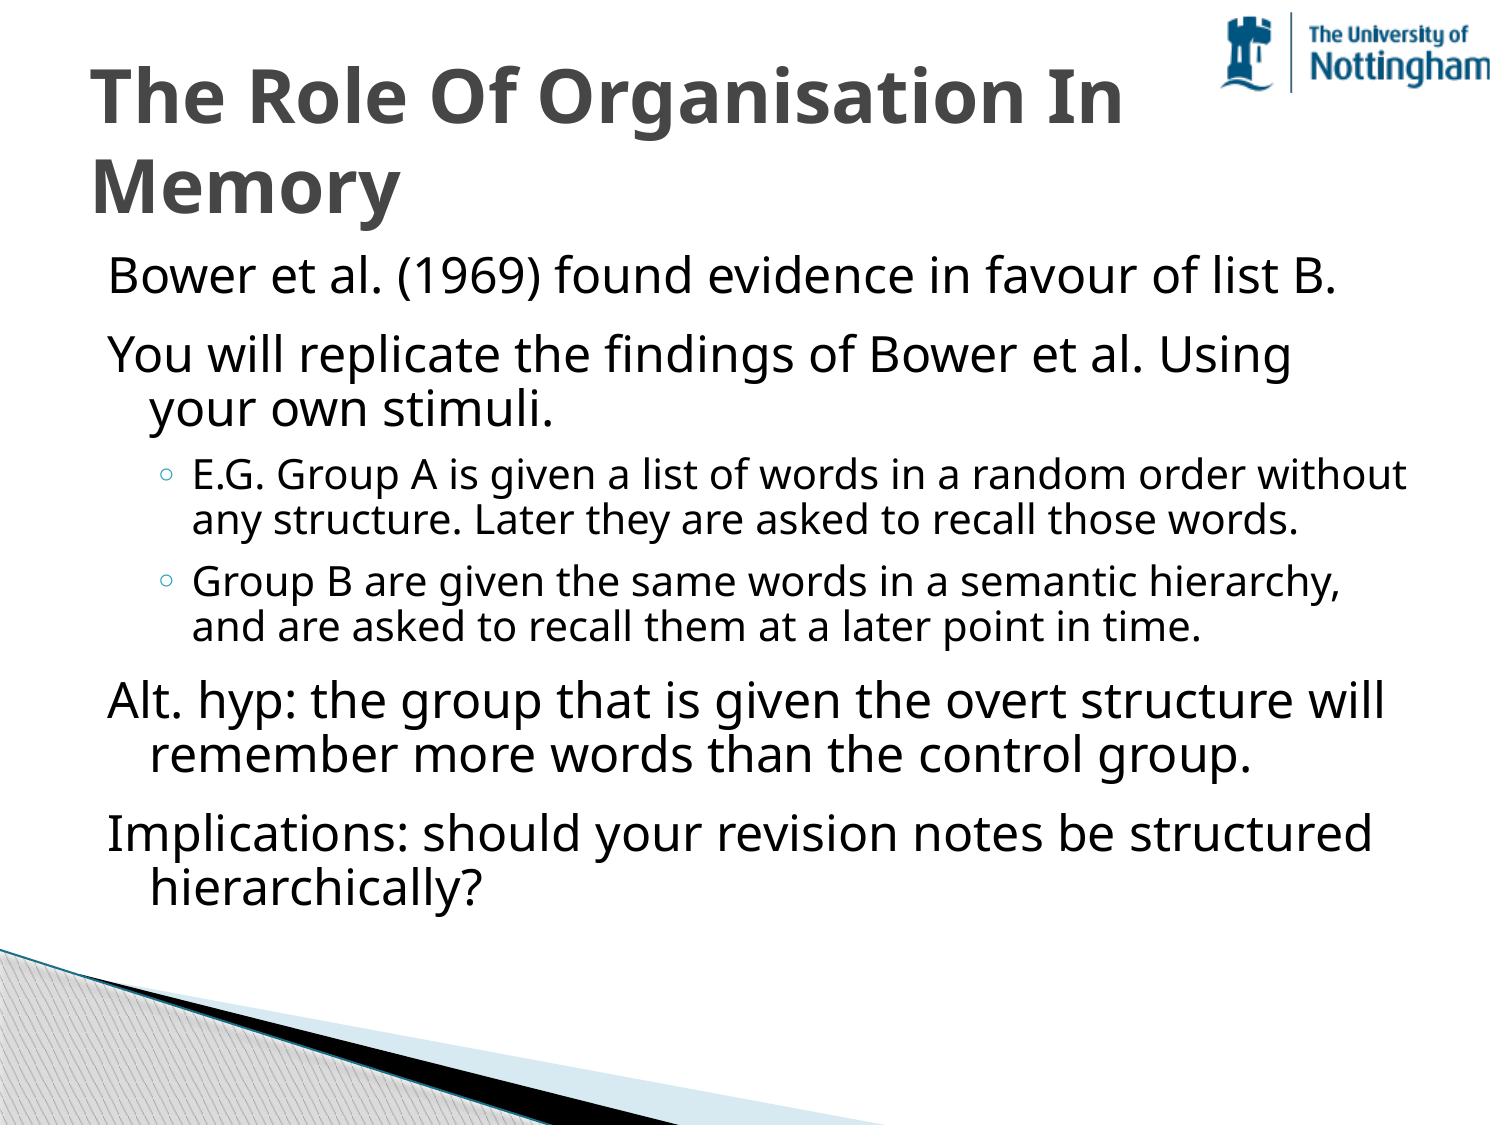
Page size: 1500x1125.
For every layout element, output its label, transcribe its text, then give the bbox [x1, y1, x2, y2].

list Bower et al. (1969) found evidence in favour of list B. You will replicate the findings of Bower et al. Using your own stimuli. E.G. Group A is given a list of words in a random order without any structure. Later they are asked to recall those words. Group B are given the same words in a semantic hierarchy, and are asked to recall them at a later point in time. Alt. hyp: the group that is given the overt structure will remember more words than the control group. Implications: should your revision notes be structured hierarchically? [75, 243, 1425, 986]
title The Role Of Organisation In Memory [75, 45, 1220, 233]
